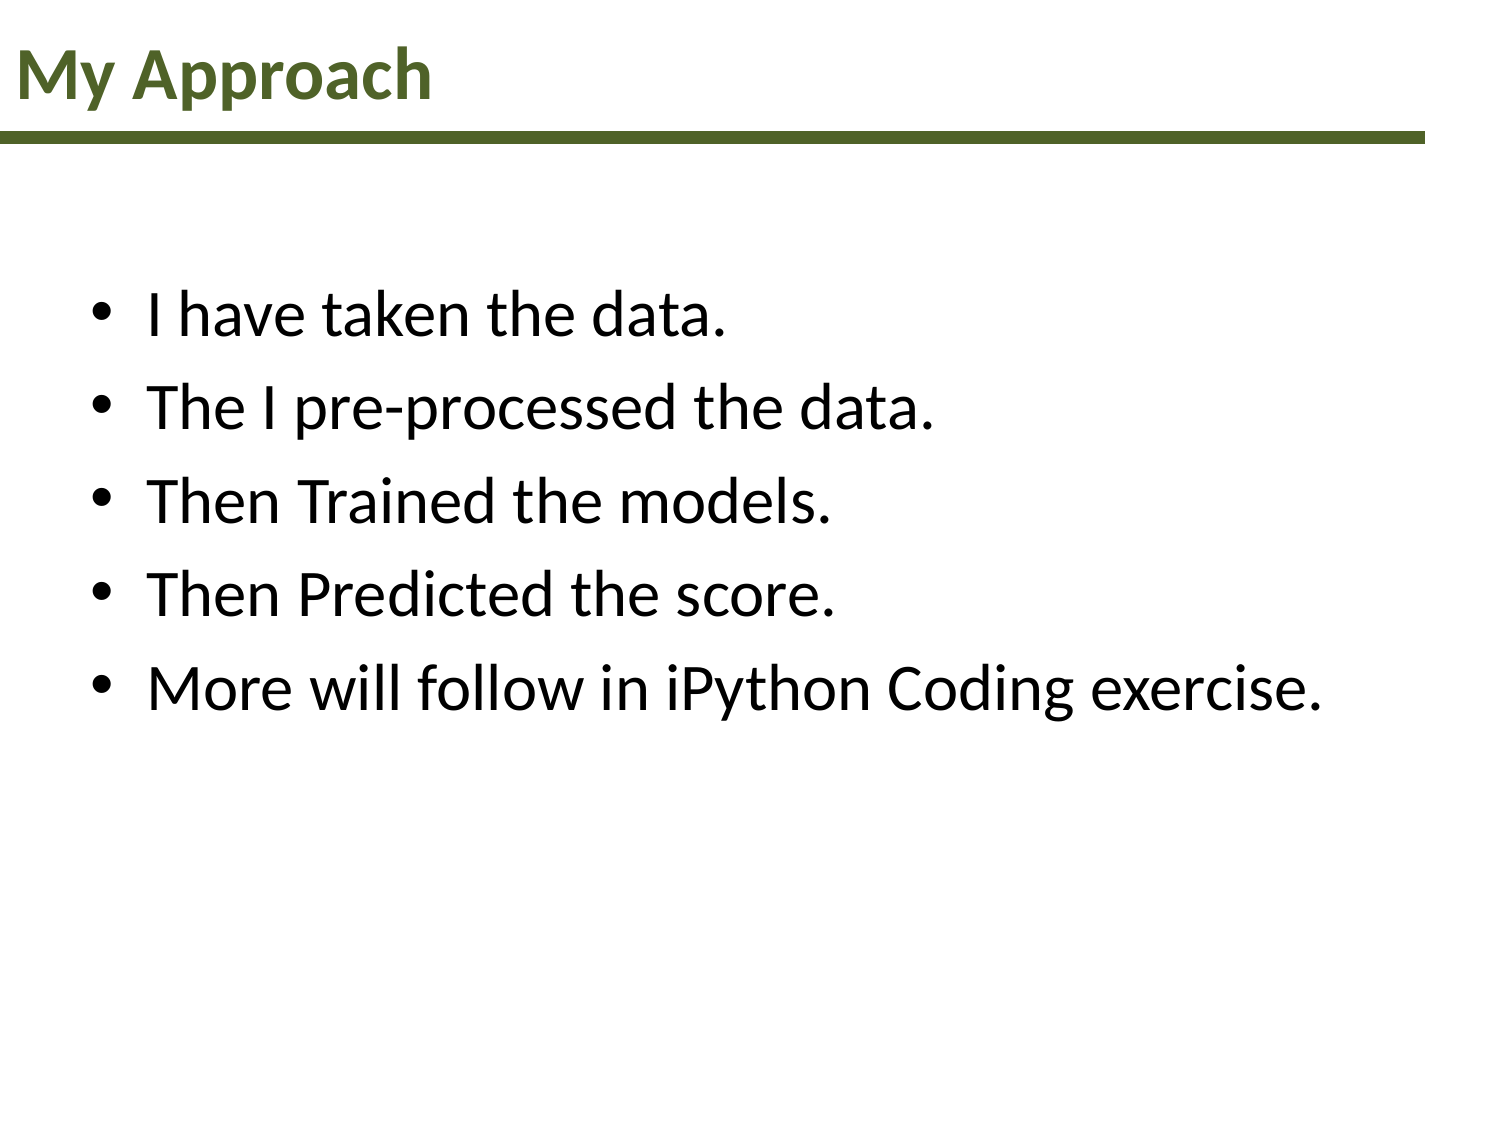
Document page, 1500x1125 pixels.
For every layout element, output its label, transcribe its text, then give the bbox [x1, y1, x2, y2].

title My Approach [0, 1, 1425, 131]
list I have taken the data. The I pre-processed the data. Then Trained the models. Then Predicted the score. More will follow in iPython Coding exercise. [75, 262, 1425, 1005]
